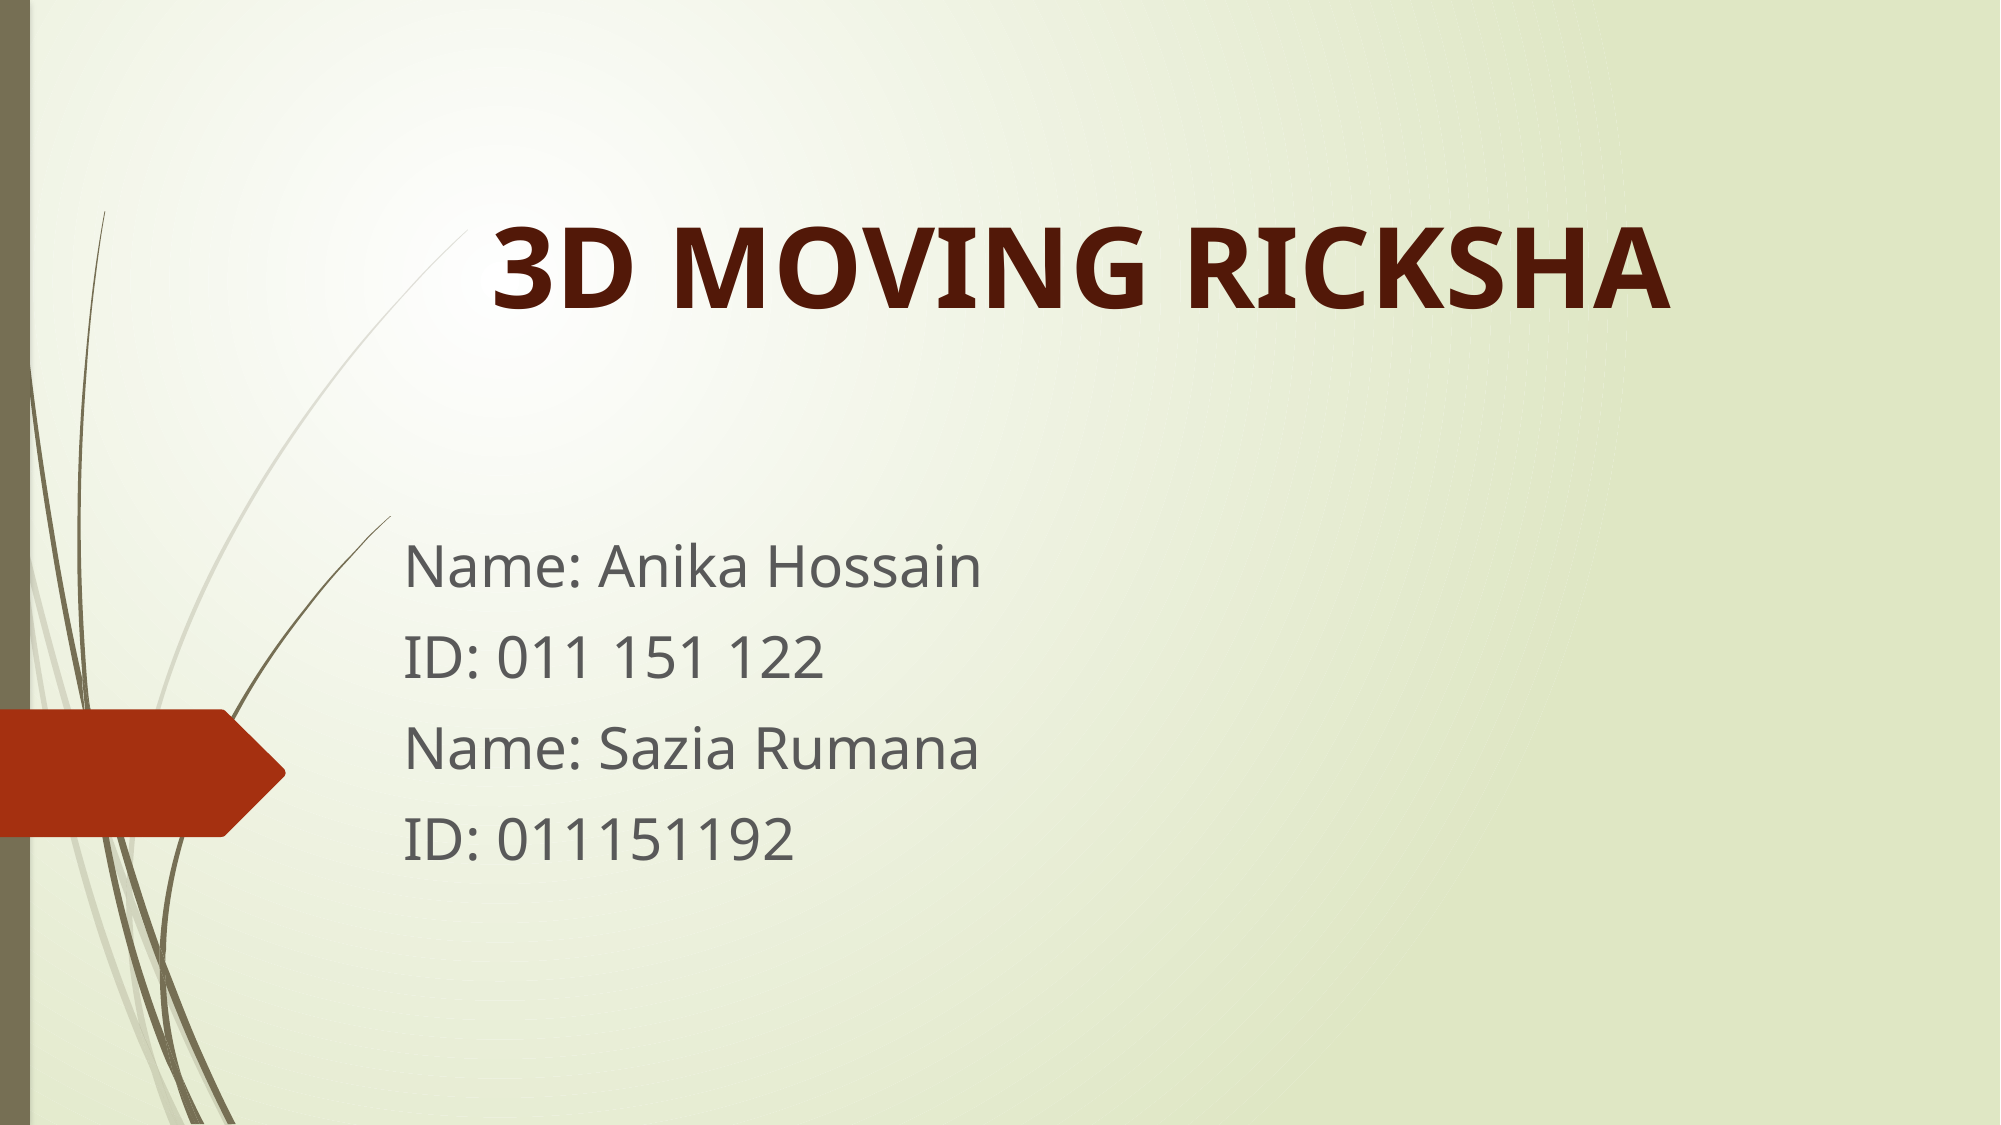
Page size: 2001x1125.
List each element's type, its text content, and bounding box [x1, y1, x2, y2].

subtitle Name: Anika Hossain ID: 011 151 122 Name: Sazia Rumana ID: 011151192 [388, 522, 1851, 1102]
title 3D MOVING RICKSHA [388, 127, 1851, 339]
